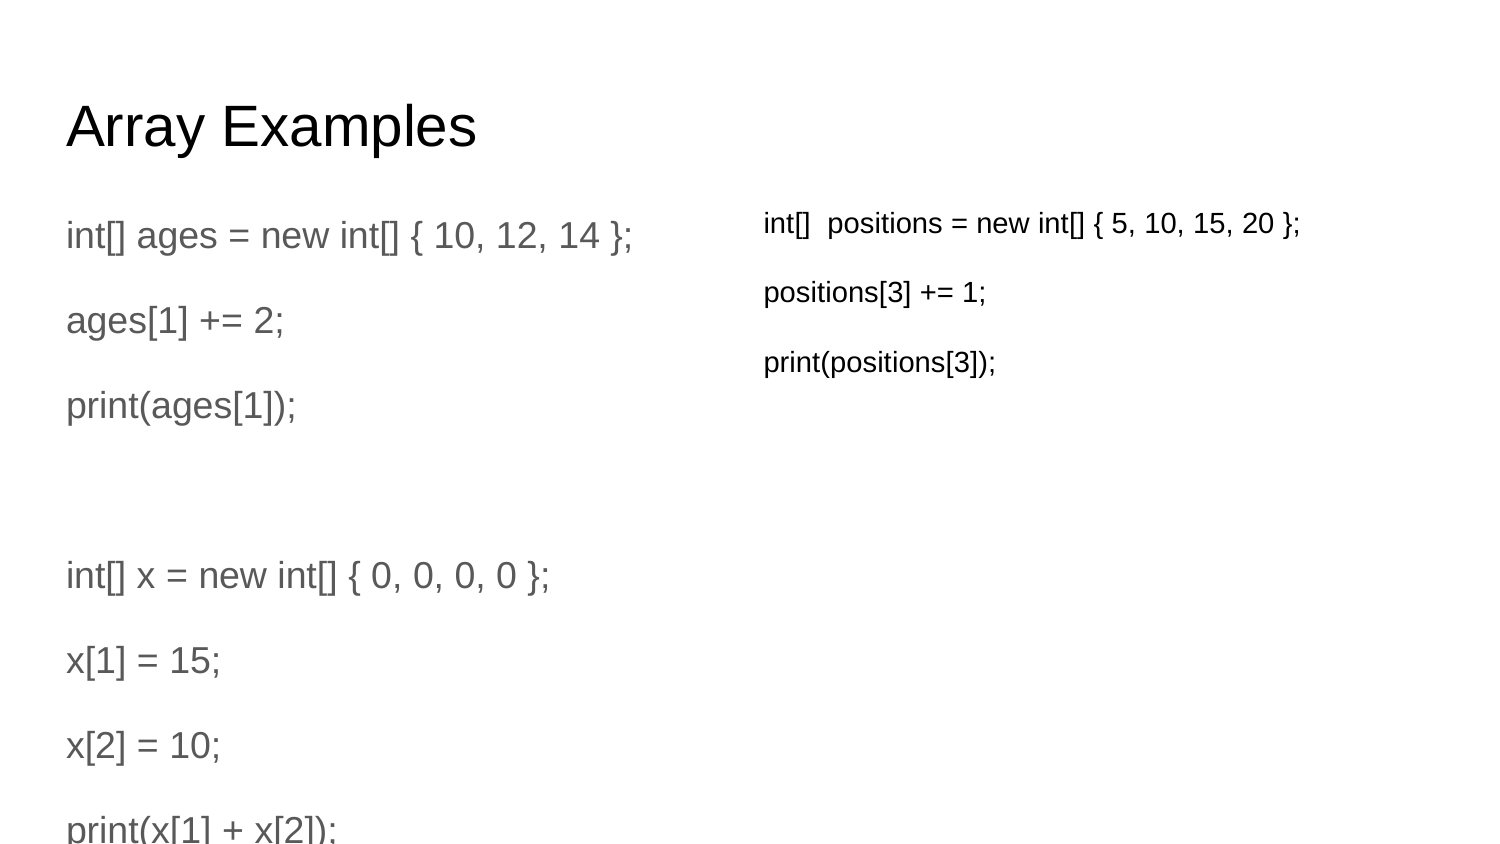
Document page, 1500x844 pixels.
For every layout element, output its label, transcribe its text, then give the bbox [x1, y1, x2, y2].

text_box int[] positions = new int[] { 5, 10, 15, 20 }; positions[3] += 1; print(positions[3]); [748, 188, 1417, 822]
list int[] ages = new int[] { 10, 12, 14 }; ages[1] += 2; print(ages[1]); int[] x = new int[] { 0, 0, 0, 0 }; x[1] = 15; x[2] = 10; print(x[1] + x[2]); [51, 189, 711, 750]
title Array Examples [51, 72, 1449, 167]
